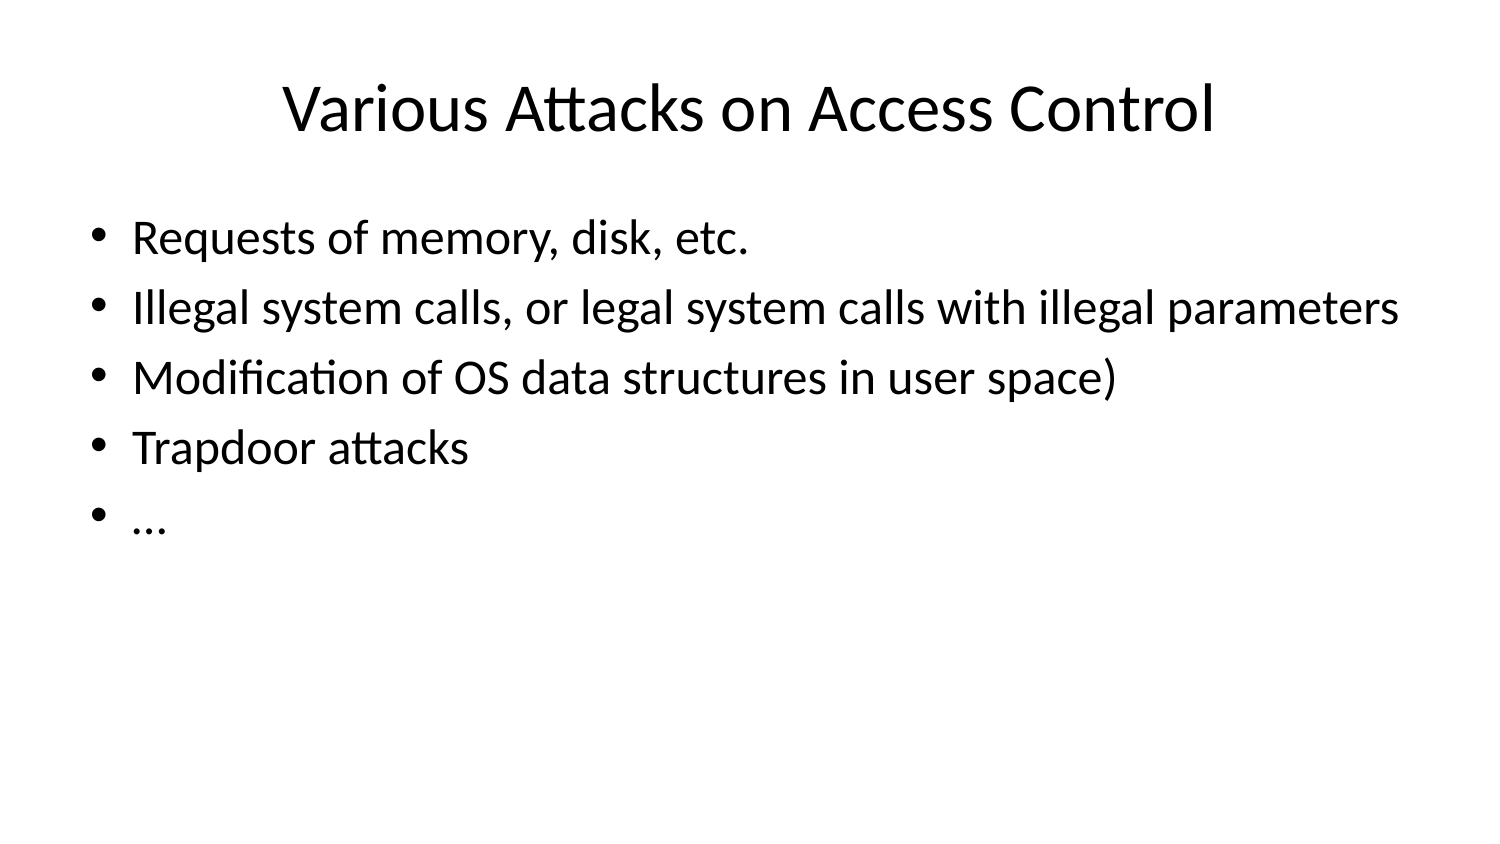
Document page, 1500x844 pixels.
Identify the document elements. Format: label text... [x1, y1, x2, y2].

list Requests of memory, disk, etc. Illegal system calls, or legal system calls with illegal parameters Modification of OS data structures in user space) Trapdoor attacks … [75, 196, 1425, 754]
title Various Attacks on Access Control [75, 33, 1425, 175]
